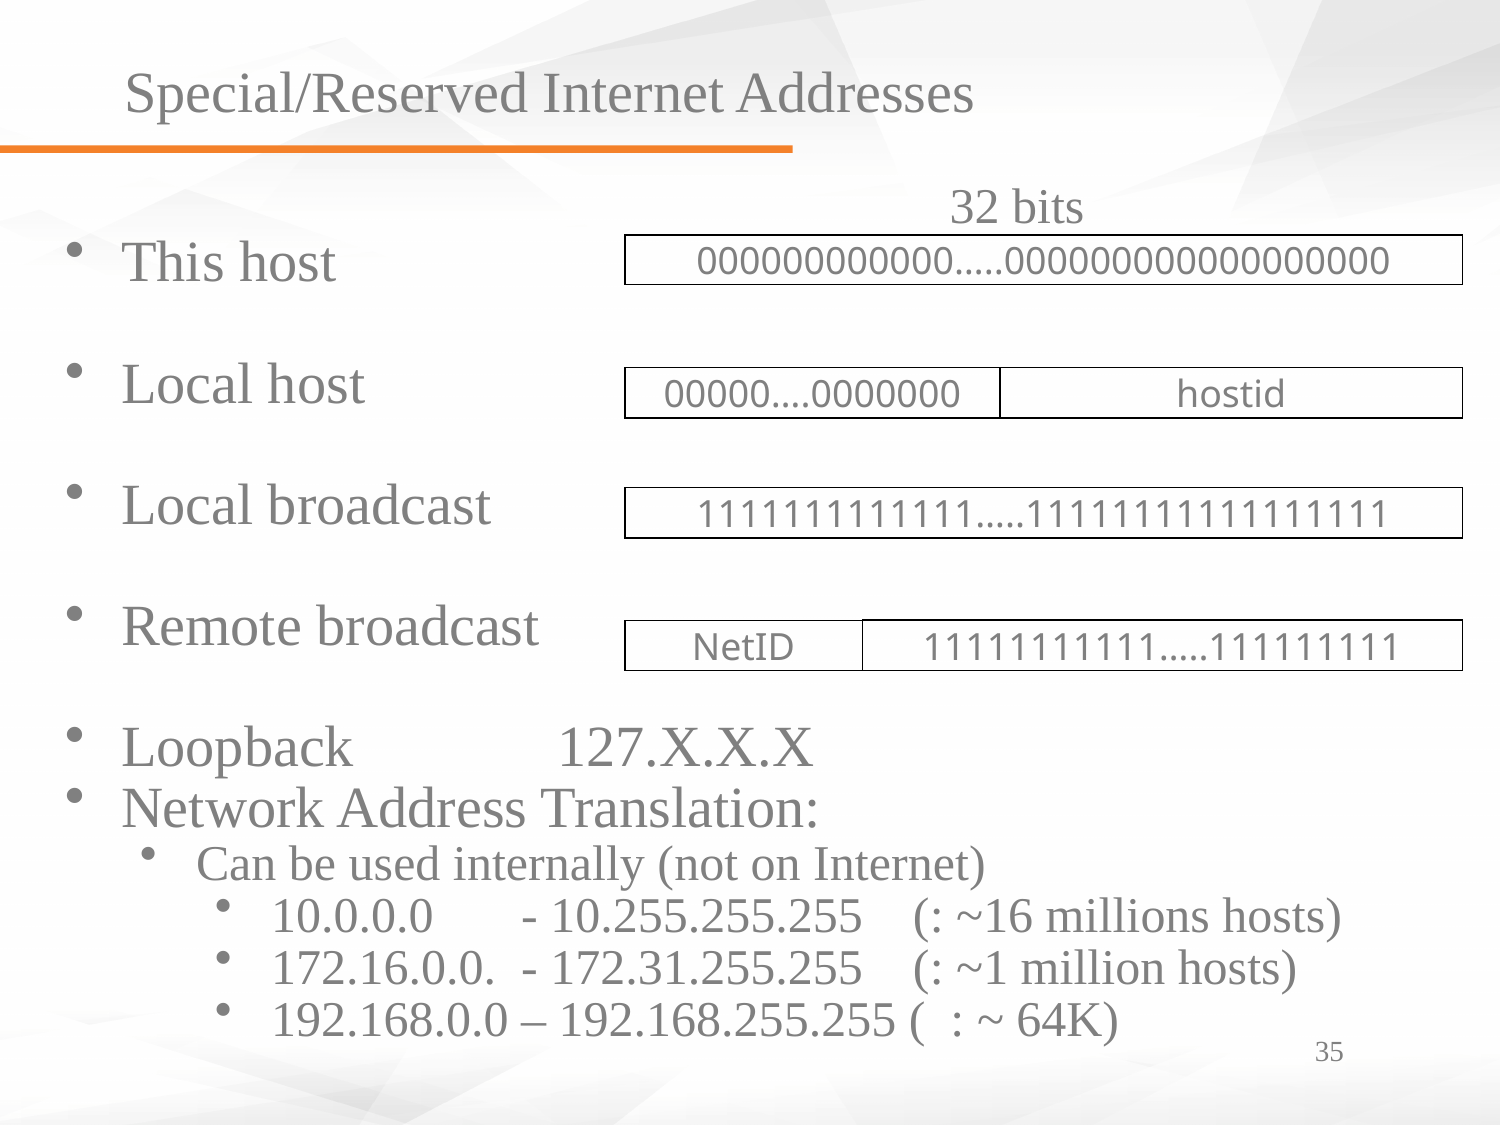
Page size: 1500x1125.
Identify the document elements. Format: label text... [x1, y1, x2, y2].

slide_number 35 [1299, 1025, 1388, 1063]
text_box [624, 619, 1463, 671]
text_box [0, 0, 1500, 1125]
text_box Special/Reserved Internet Addresses [0, 41, 1100, 138]
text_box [624, 166, 1463, 285]
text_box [624, 367, 1463, 419]
text_box 1111111111111…..11111111111111111 [624, 487, 1463, 538]
